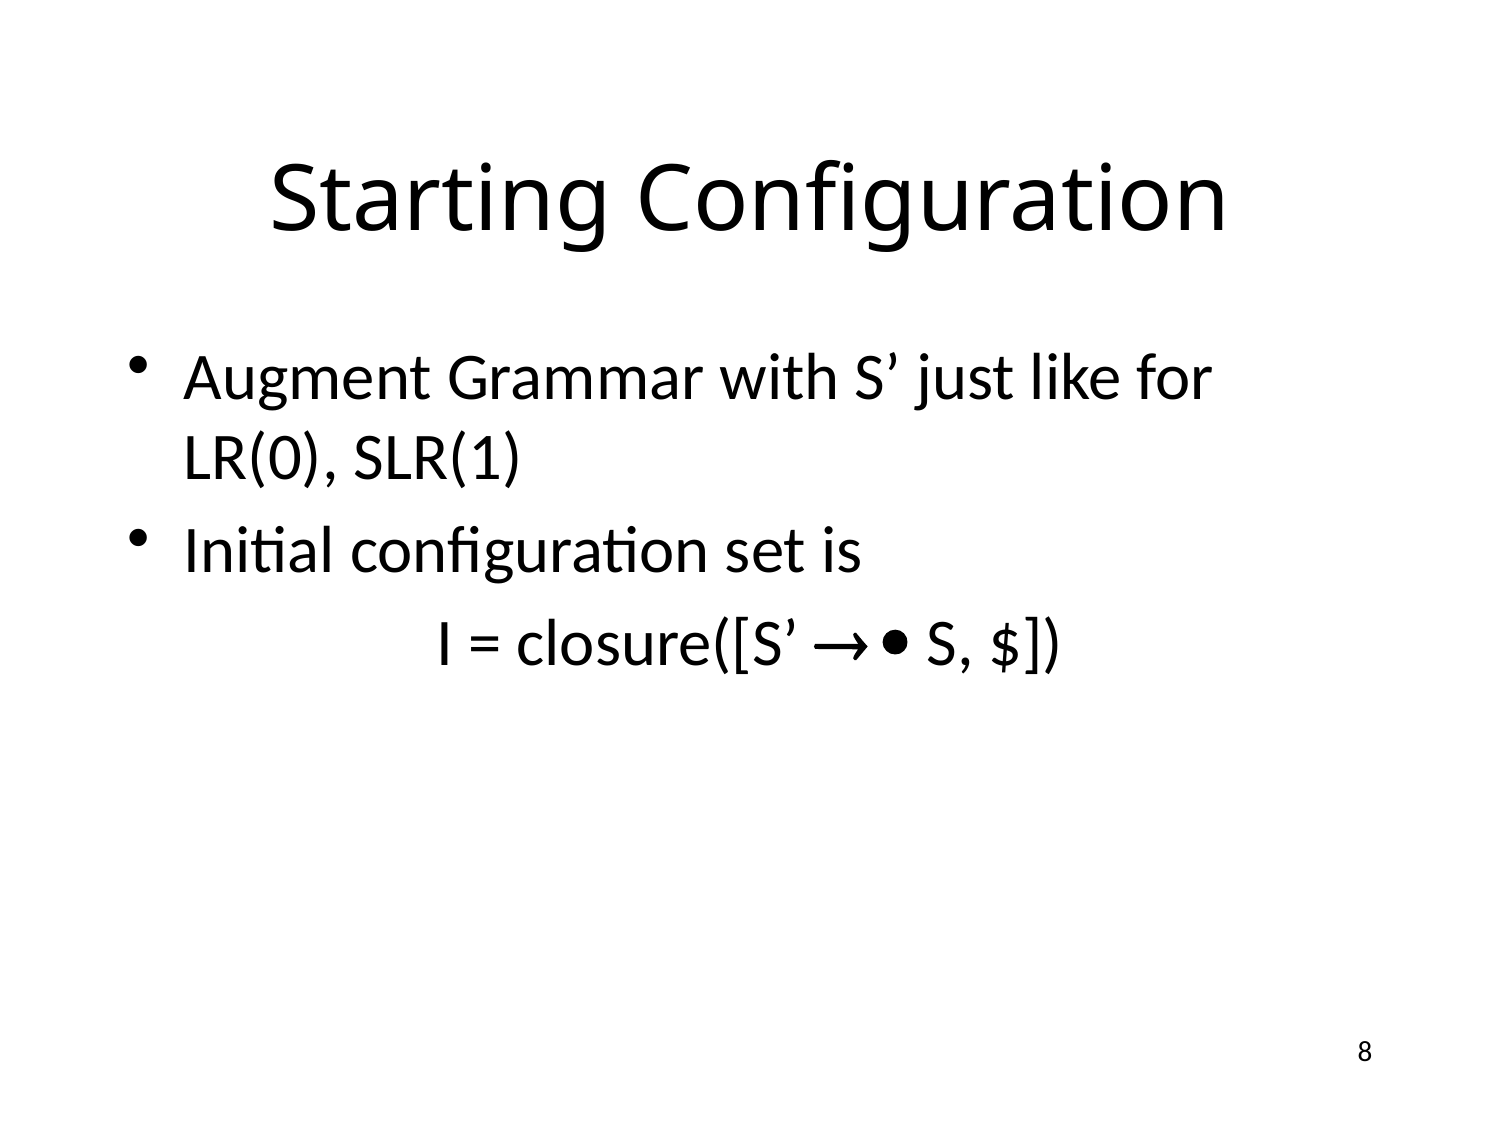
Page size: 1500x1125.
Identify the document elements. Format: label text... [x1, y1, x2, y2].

slide_number 8 [1074, 1024, 1388, 1101]
title Starting Configuration [112, 99, 1388, 288]
list Augment Grammar with S’ just like for LR(0), SLR(1) Initial configuration set is I = closure([S’   S, $]) [112, 324, 1388, 1001]
